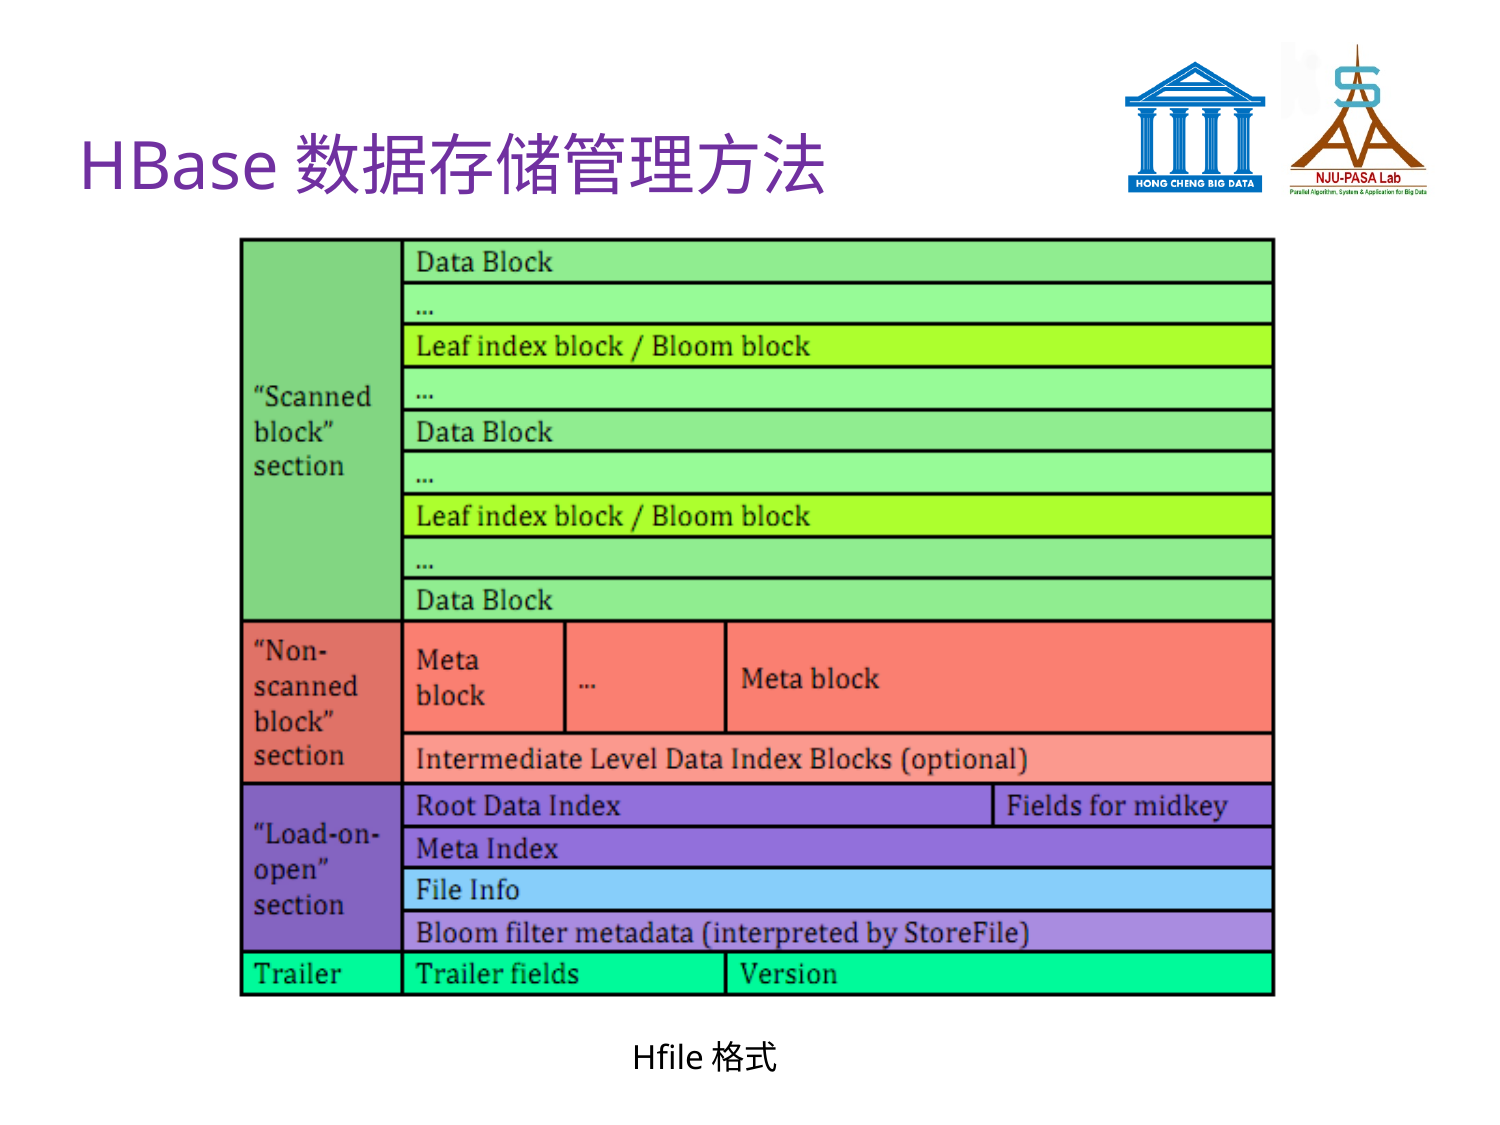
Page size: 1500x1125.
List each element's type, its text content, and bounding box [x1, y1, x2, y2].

picture [227, 229, 1285, 1010]
picture [1123, 58, 1267, 196]
text_box HBase数据存储管理方法 [64, 115, 1449, 210]
picture [1281, 42, 1435, 115]
text_box Hfile格式 [617, 1028, 864, 1084]
